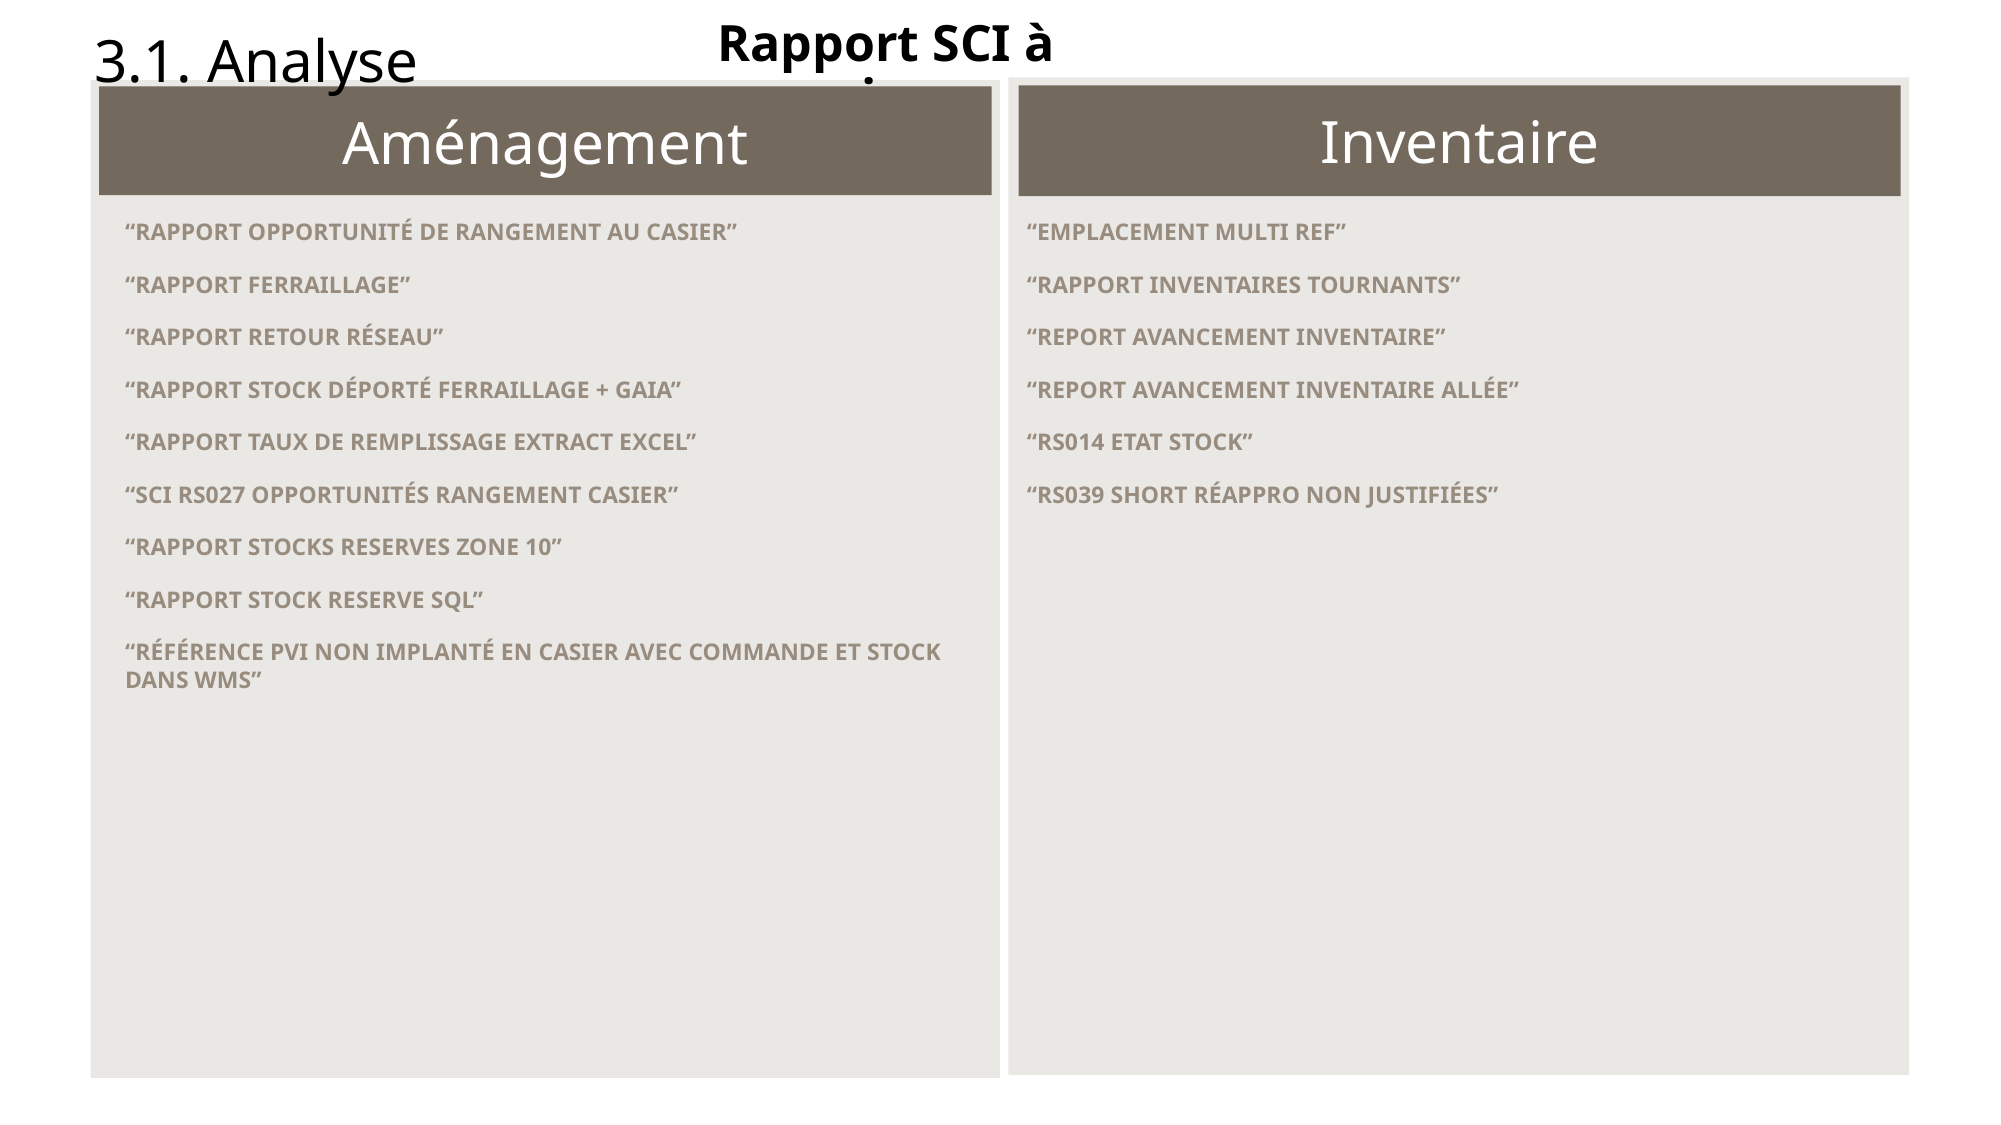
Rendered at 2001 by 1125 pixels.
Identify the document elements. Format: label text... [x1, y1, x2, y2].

text_box [90, 105, 1001, 1079]
text_box “Emplacement multi ref” “rapport inventaires tournants” “report avancement inventaire” “report avancement inventaire allée” “RS014 Etat Stock” “RS039 short réappro non justifiées” [1026, 217, 1901, 544]
text_box Inventaire [1017, 84, 1902, 197]
text_box Aménagement [98, 105, 993, 196]
text_box 3.1. Analyse [79, 24, 1615, 105]
text_box “Rapport opportunité de rangement au casier” “Rapport ferraillage” “Rapport retour réseau” “Rapport stock déporté ferraillage + GAIA” “Rapport taux de remplissage extract excel” “SCI RS027 Opportunités rangement casier” “rapport stocks reserves Zone 10” “Rapport stock reserve sql” “Référence PVI non implanté en casier avec commande et stock dans WMS” [125, 217, 999, 707]
text_box [1007, 76, 1910, 1076]
text_box Rapport SCI à supprimer [717, 18, 1241, 24]
